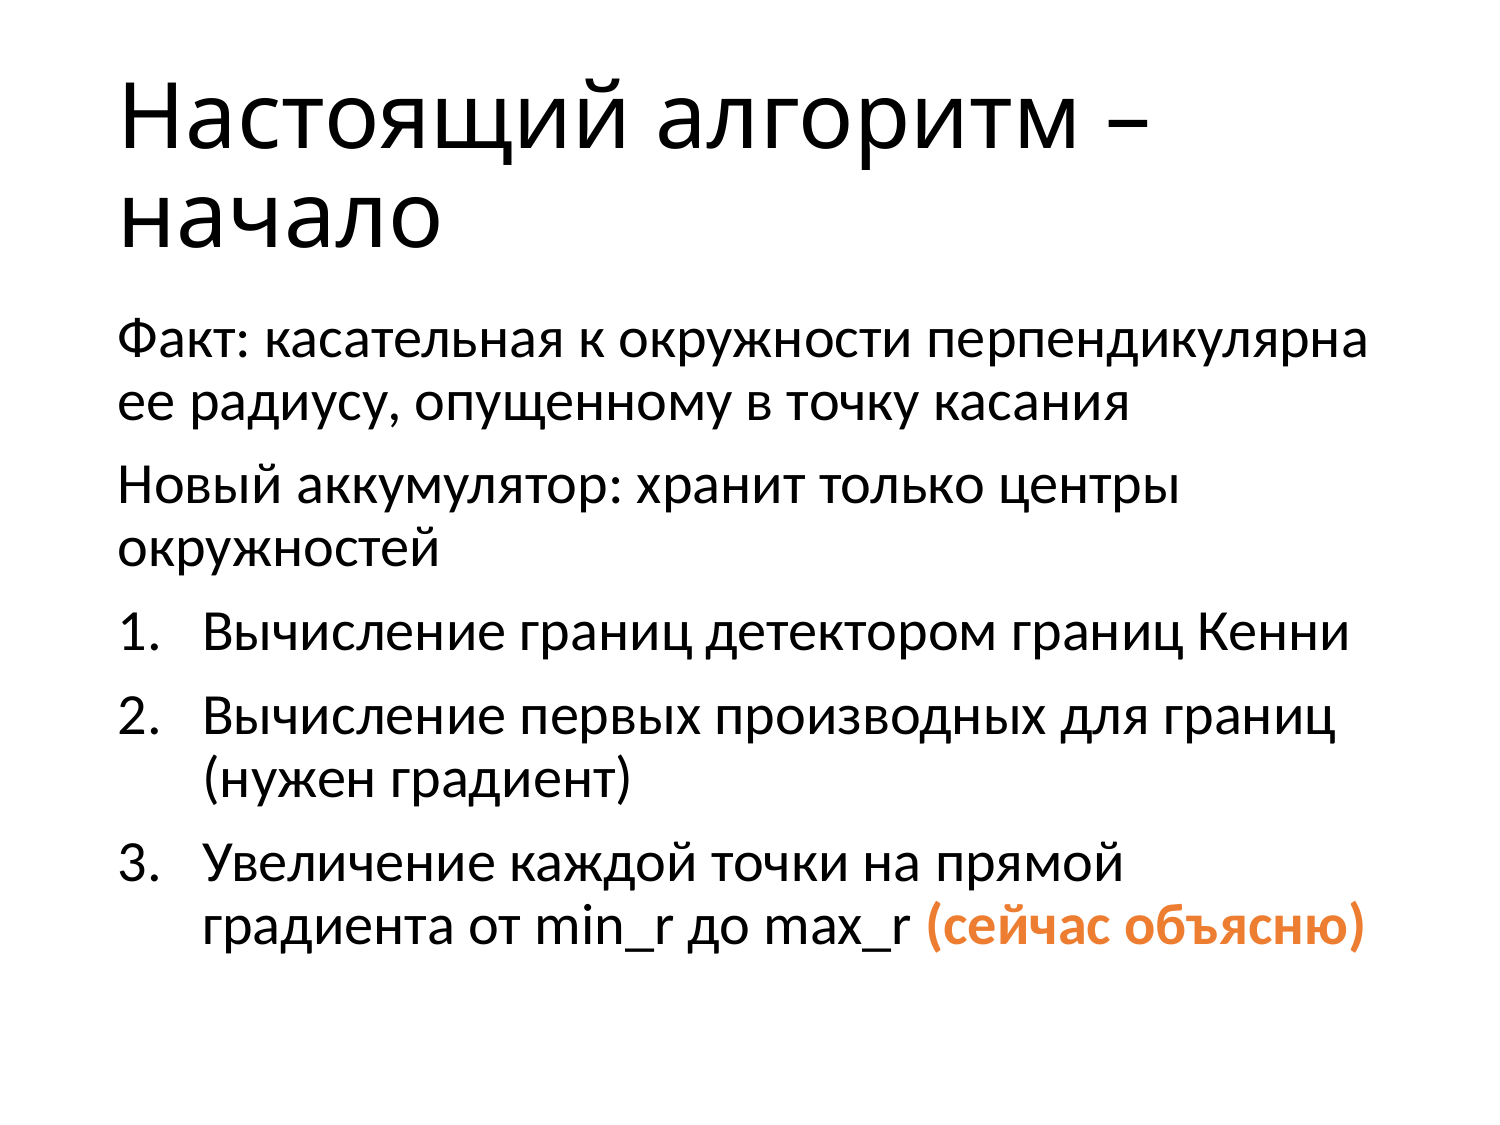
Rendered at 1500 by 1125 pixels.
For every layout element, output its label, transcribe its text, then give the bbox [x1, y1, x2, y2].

text_box Настоящий алгоритм – начало [103, 59, 1397, 278]
text_box Факт: касательная к окружности перпендикулярна ее радиусу, опущенному в точку касания Новый аккумулятор: хранит только центры окружностей Вычисление границ детектором границ Кенни Вычисление первых производных для границ (нужен градиент) Увеличение каждой точки на прямой градиента от min_r до max_r (сейчас объясню) [103, 299, 1397, 1014]
